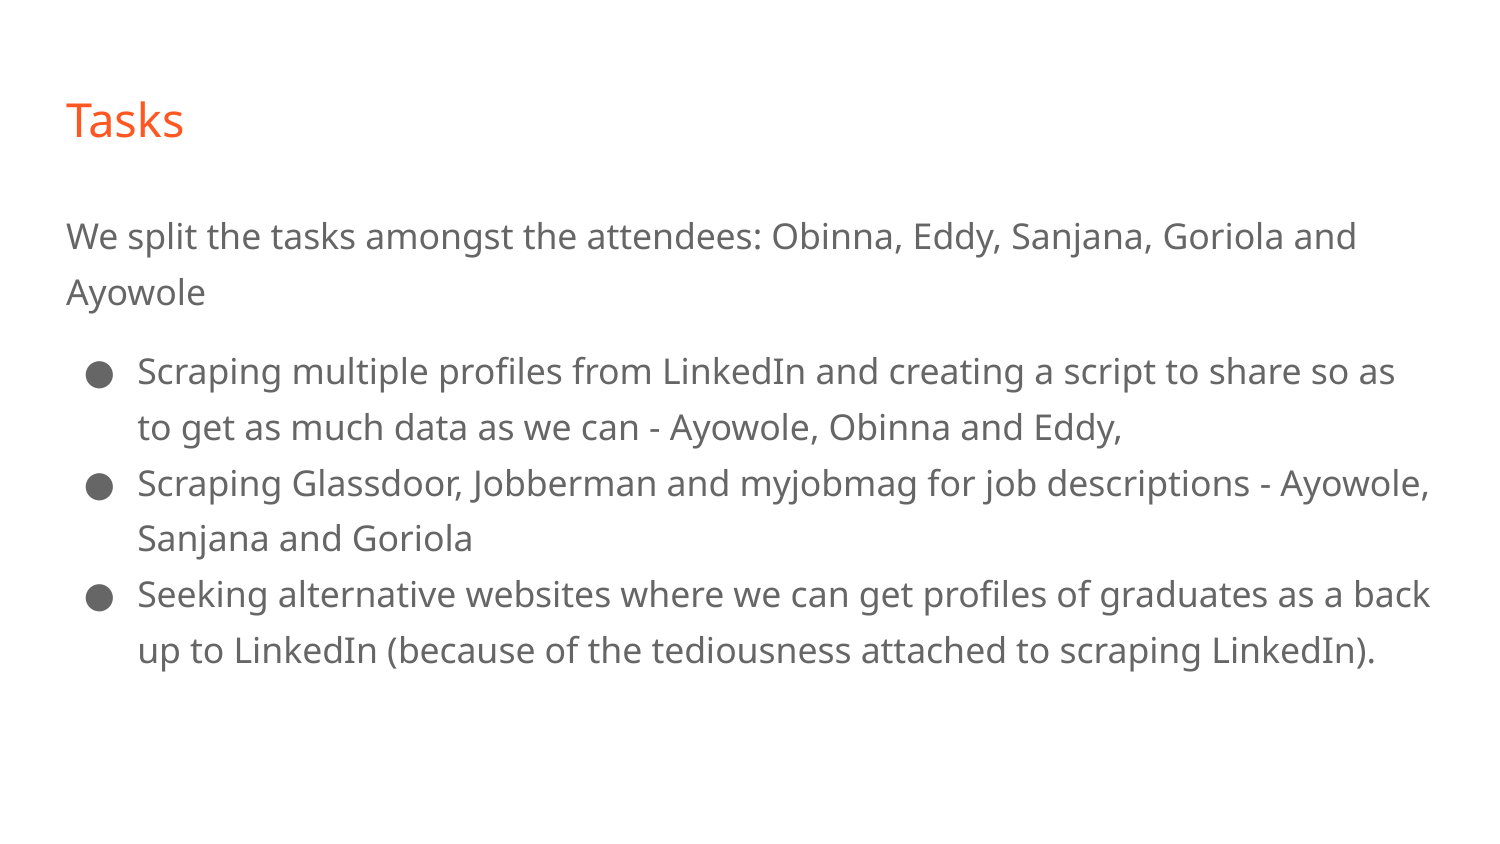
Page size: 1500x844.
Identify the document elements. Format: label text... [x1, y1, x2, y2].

list We split the tasks amongst the attendees: Obinna, Eddy, Sanjana, Goriola and Ayowole Scraping multiple profiles from LinkedIn and creating a script to share so as to get as much data as we can - Ayowole, Obinna and Eddy, Scraping Glassdoor, Jobberman and myjobmag for job descriptions - Ayowole, Sanjana and Goriola Seeking alternative websites where we can get profiles of graduates as a back up to LinkedIn (because of the tediousness attached to scraping LinkedIn). [51, 189, 1449, 750]
title Tasks [51, 72, 1449, 167]
